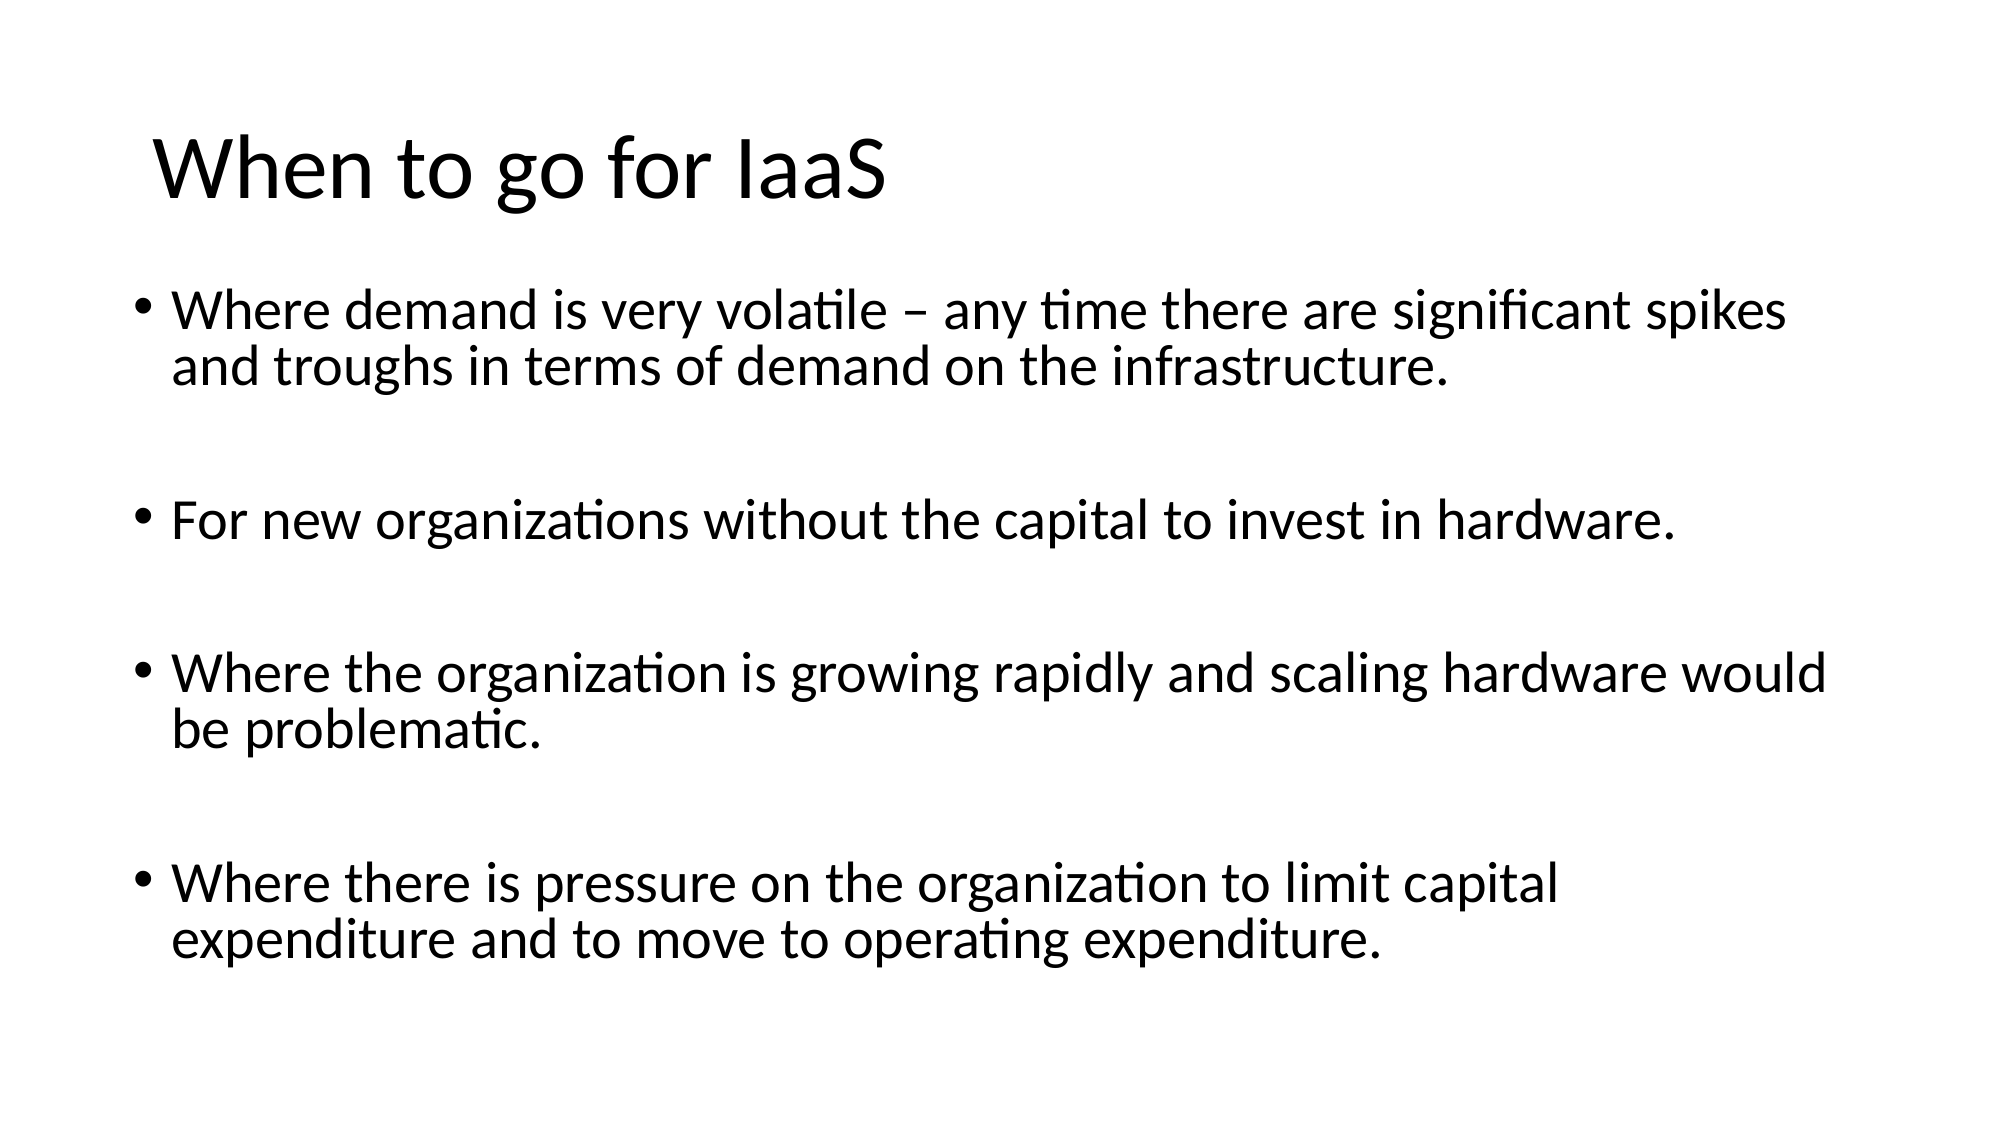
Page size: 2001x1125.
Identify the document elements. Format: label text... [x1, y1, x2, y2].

title When to go for IaaS [137, 59, 1863, 277]
list Where demand is very volatile – any time there are significant spikes and troughs in terms of demand on the infrastructure. For new organizations without the capital to invest in hardware. Where the organization is growing rapidly and scaling hardware would be problematic. Where there is pressure on the organization to limit capital expenditure and to move to operating expenditure. [118, 277, 1863, 1014]
